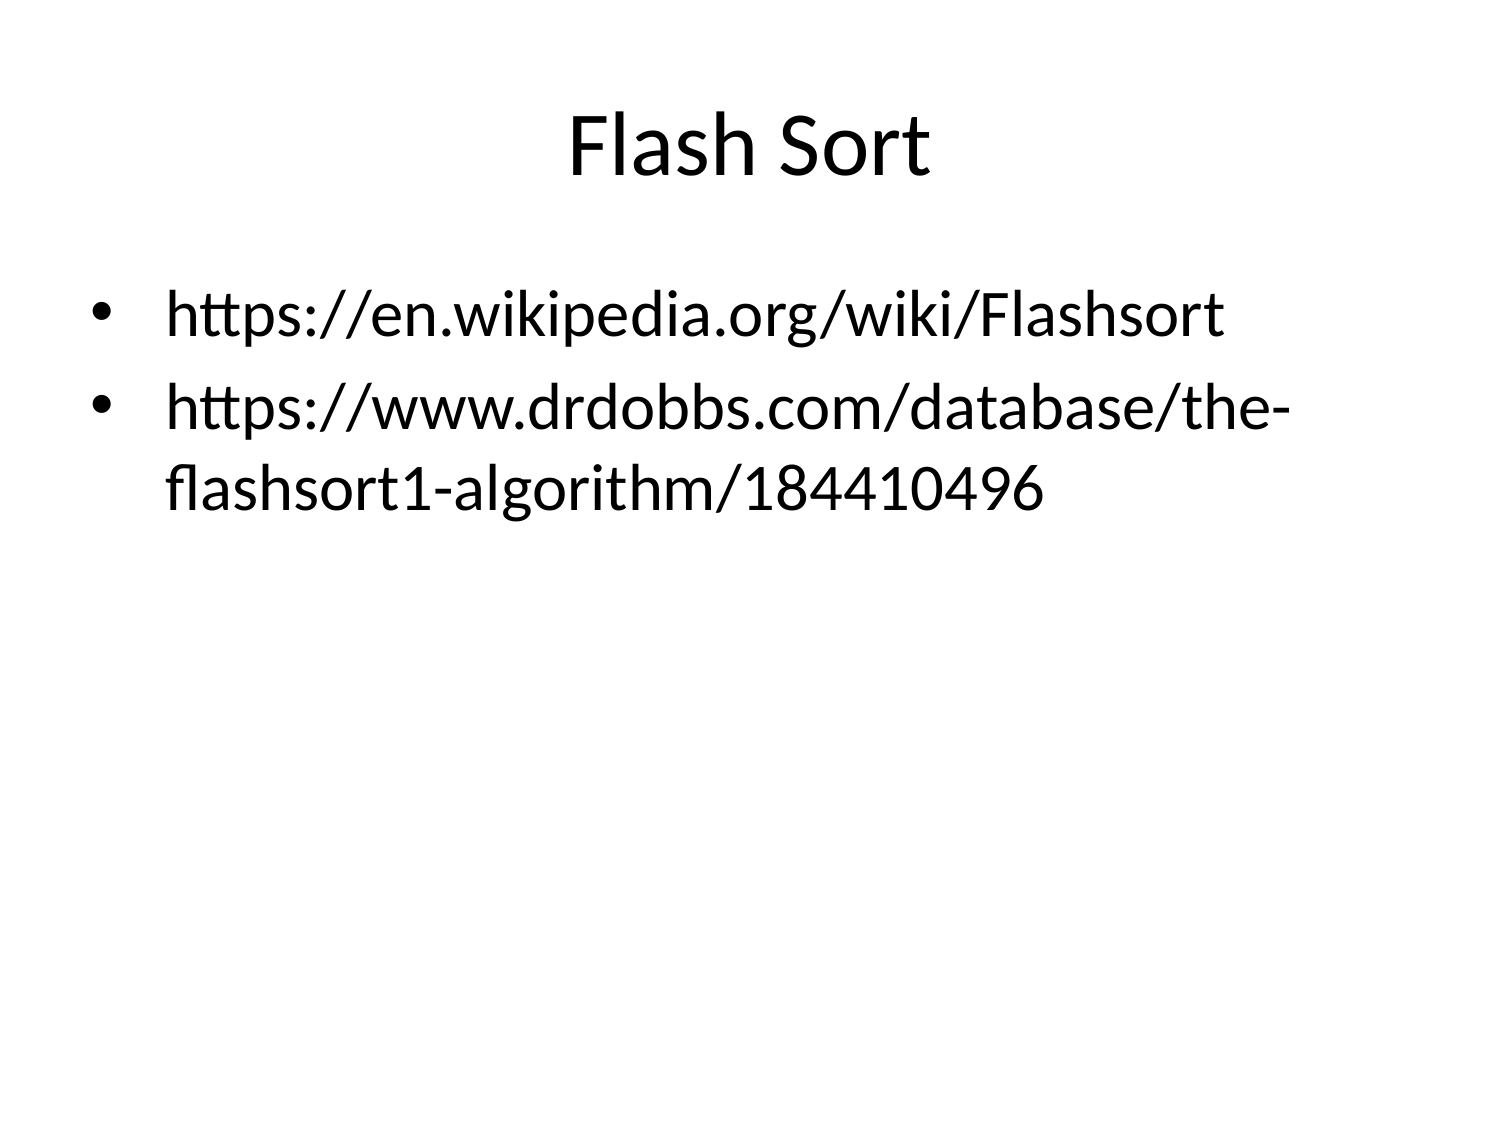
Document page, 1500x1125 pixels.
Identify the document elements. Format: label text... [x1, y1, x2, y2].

list https://en.wikipedia.org/wiki/Flashsort https://www.drdobbs.com/database/the-flashsort1-algorithm/184410496 [75, 262, 1425, 1005]
title Flash Sort [75, 45, 1425, 233]
